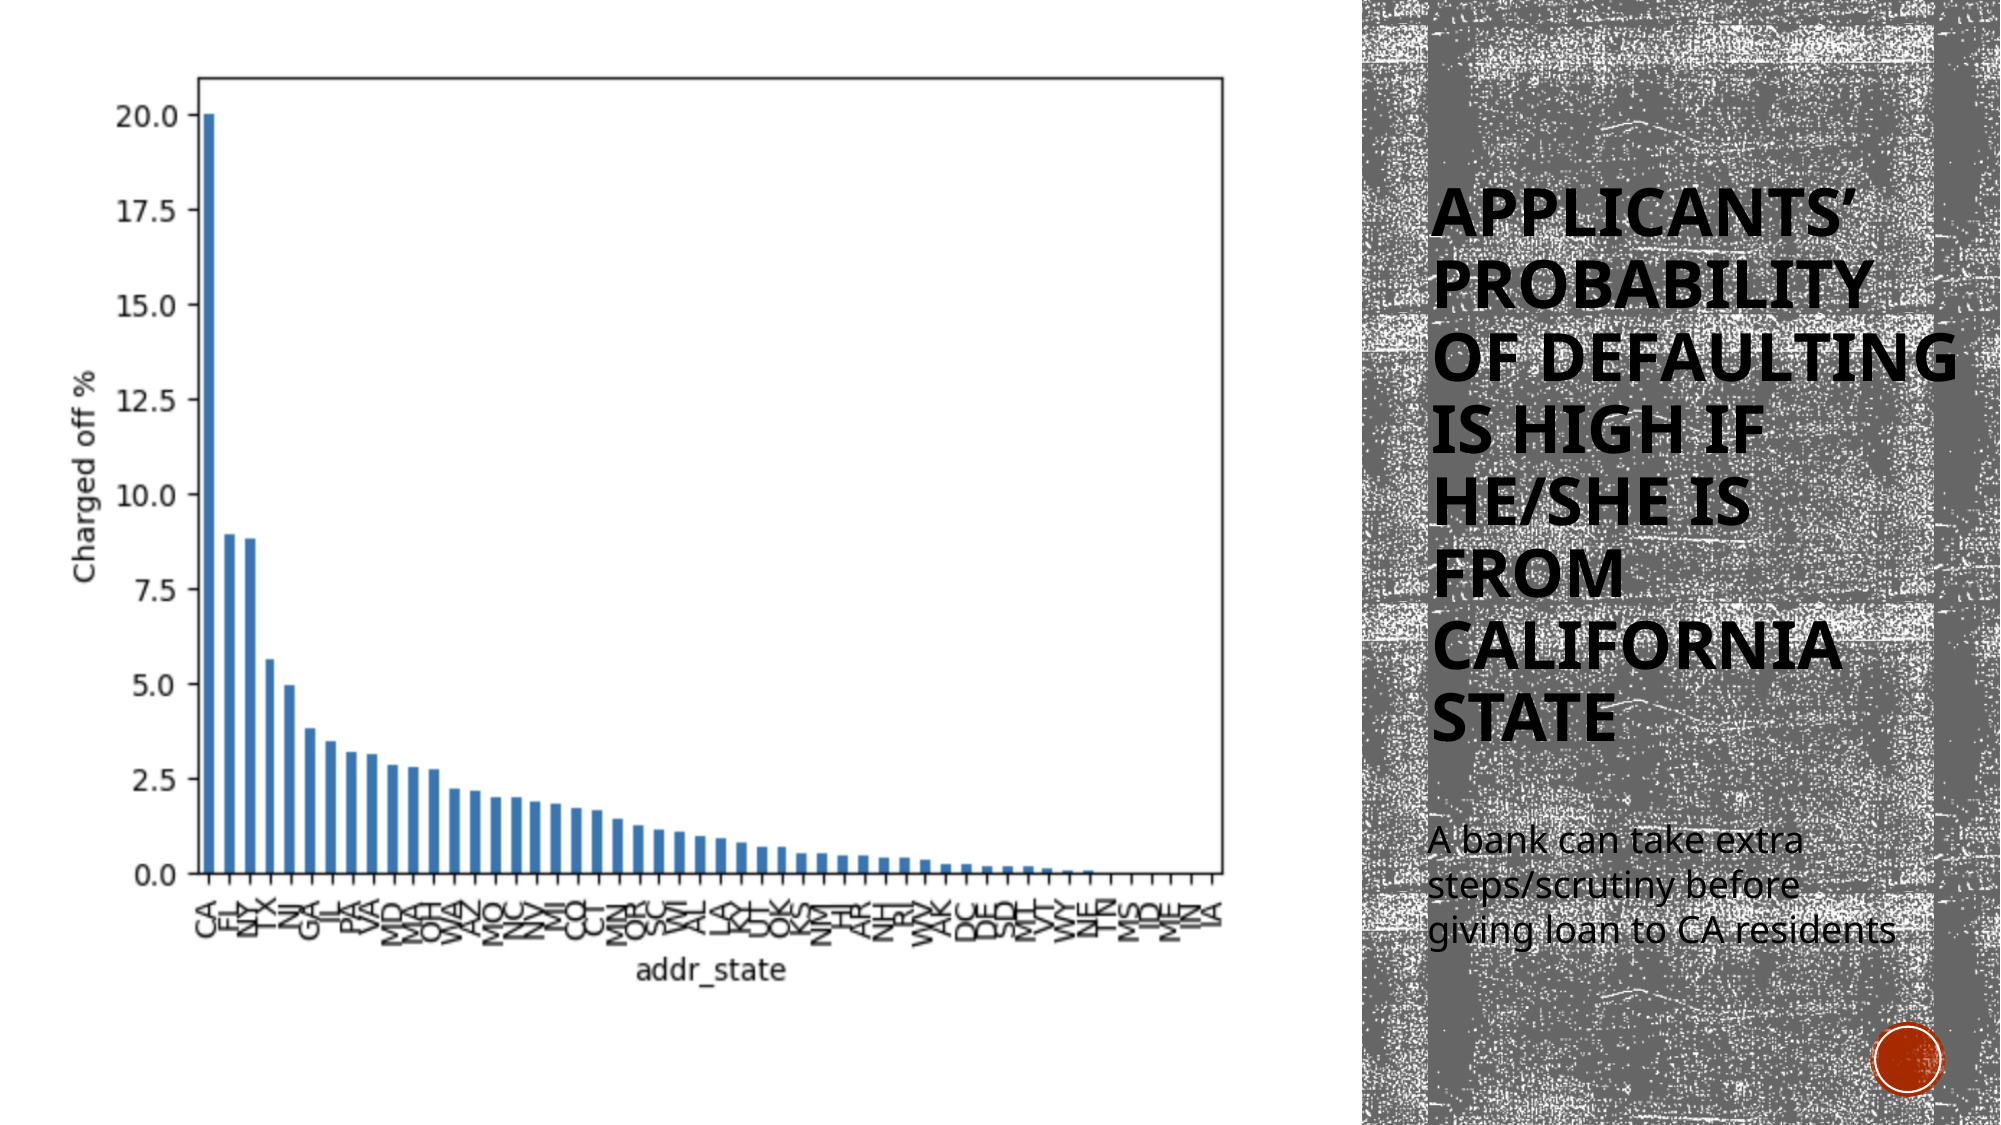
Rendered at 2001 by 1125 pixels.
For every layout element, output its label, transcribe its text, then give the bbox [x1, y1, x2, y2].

picture [47, 47, 1239, 1001]
text_box A bank can take extra steps/scrutiny before giving loan to CA residents [1412, 808, 1916, 959]
title Applicants’ probability of defaulting is high if he/she is from California state [1415, 150, 1977, 764]
